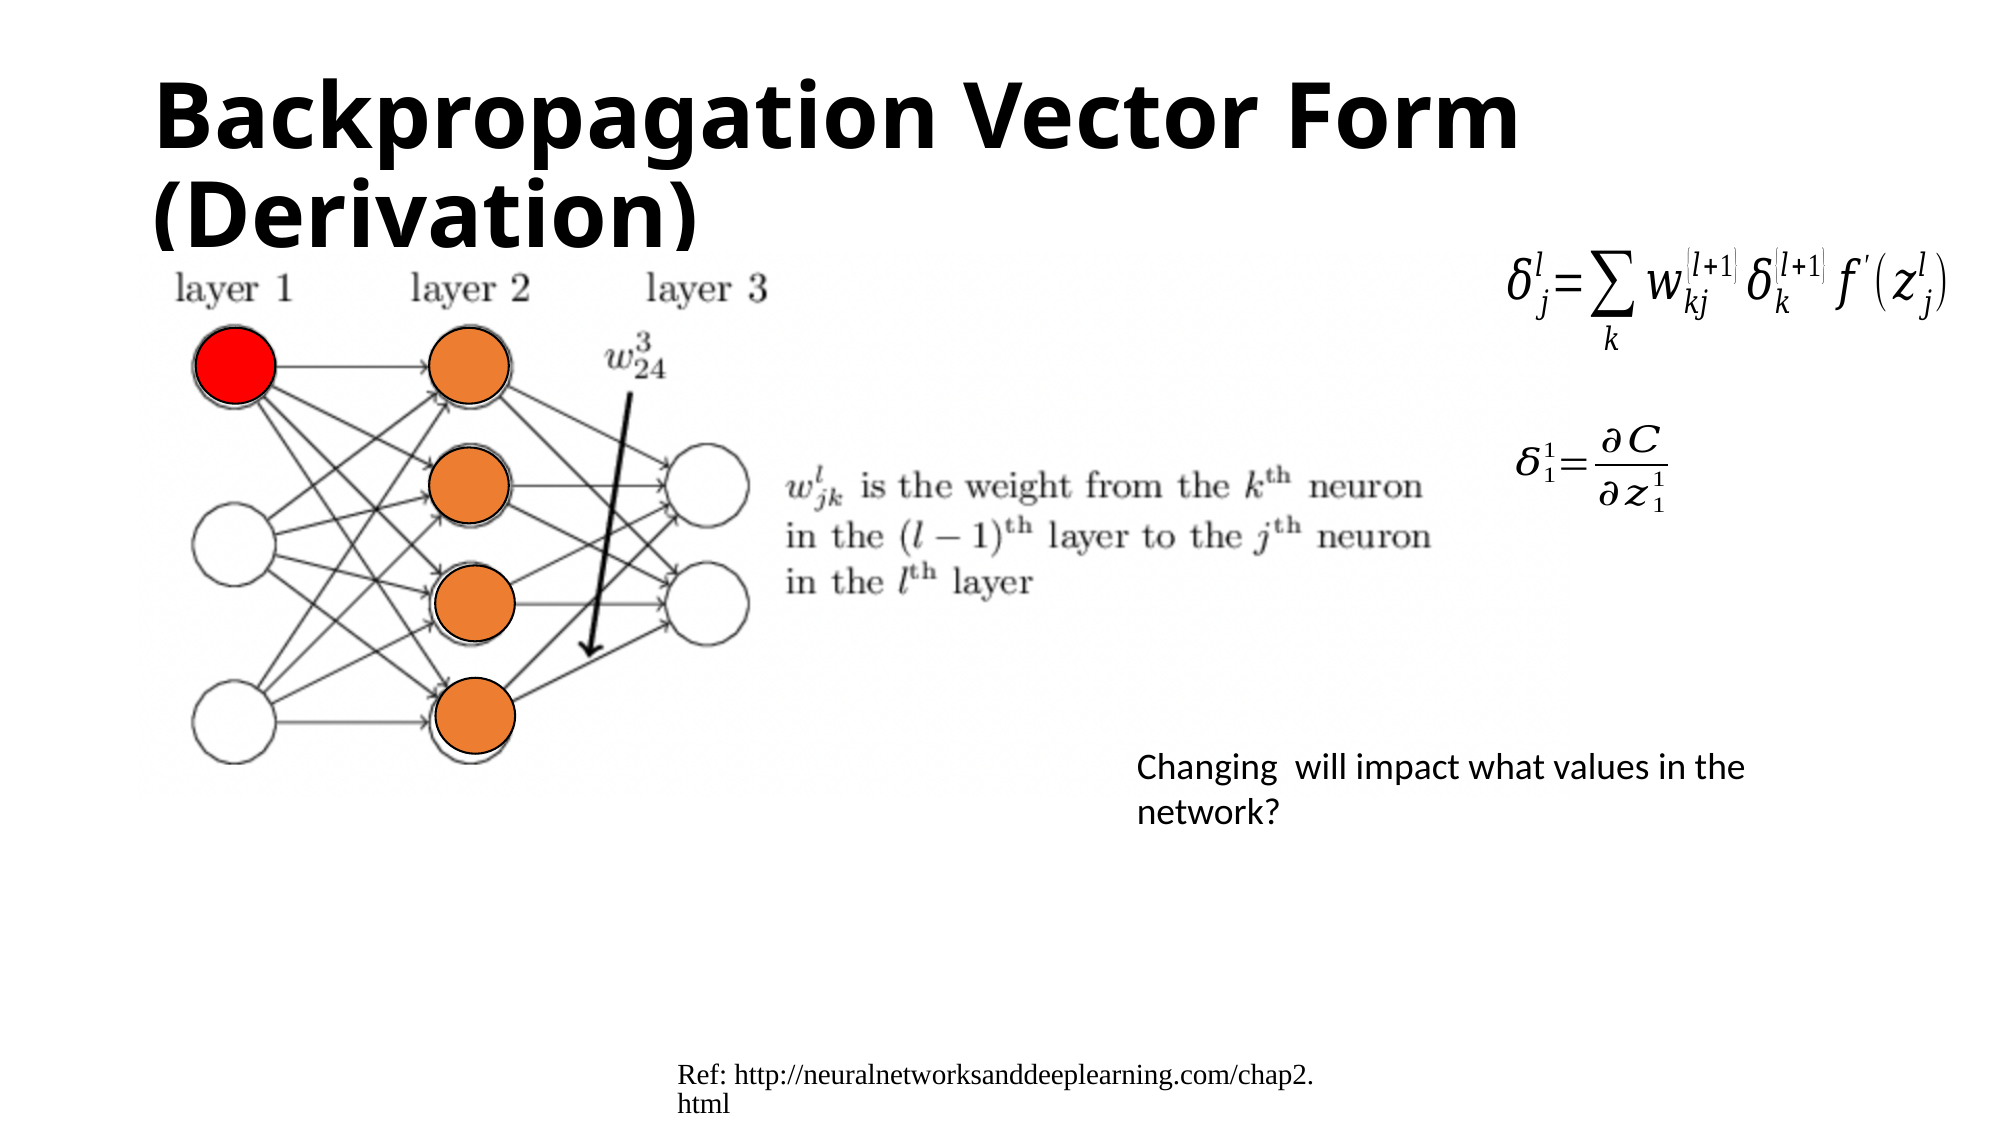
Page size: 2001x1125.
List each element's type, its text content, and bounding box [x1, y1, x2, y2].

title Backpropagation Vector Form (Derivation) [137, 59, 1863, 278]
picture [137, 251, 1571, 798]
footer Ref: http://neuralnetworksanddeeplearning.com/chap2.html [662, 1042, 1338, 1103]
